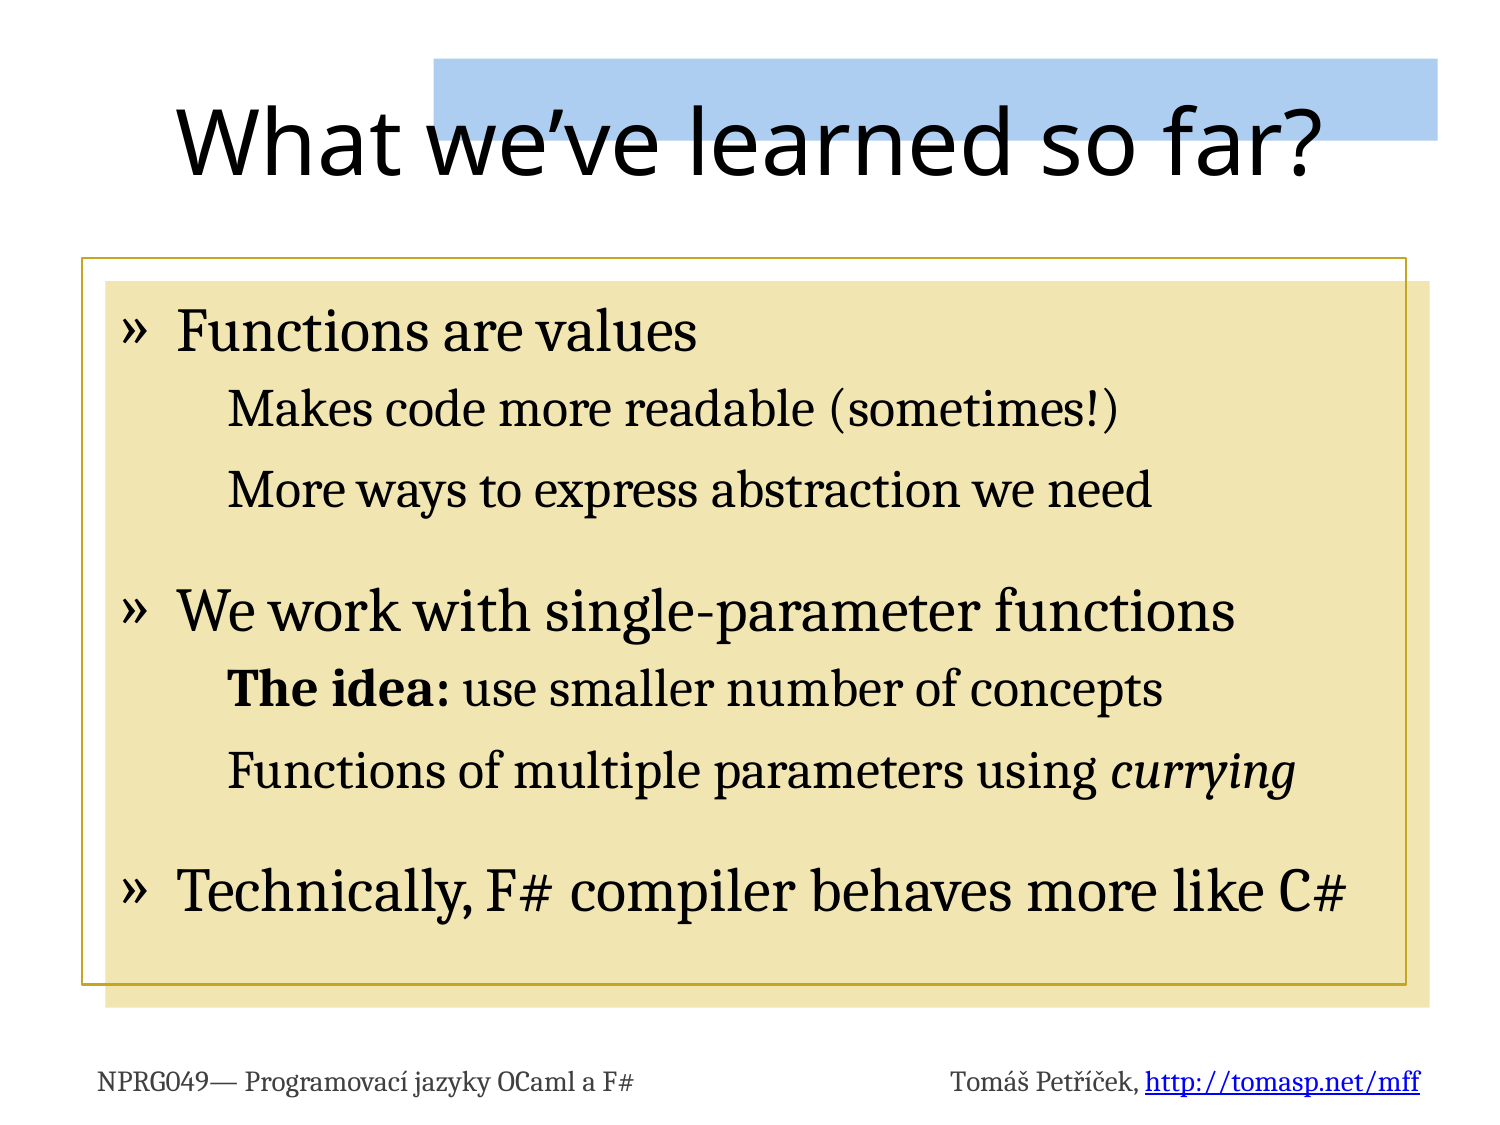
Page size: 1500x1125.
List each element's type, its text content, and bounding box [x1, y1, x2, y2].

title What we’ve learned so far? [75, 45, 1425, 233]
list Functions are values Makes code more readable (sometimes!) More ways to express abstraction we need We work with single-parameter functions The idea: use smaller number of concepts Functions of multiple parameters using currying Technically, F# compiler behaves more like C# [105, 281, 1425, 1005]
